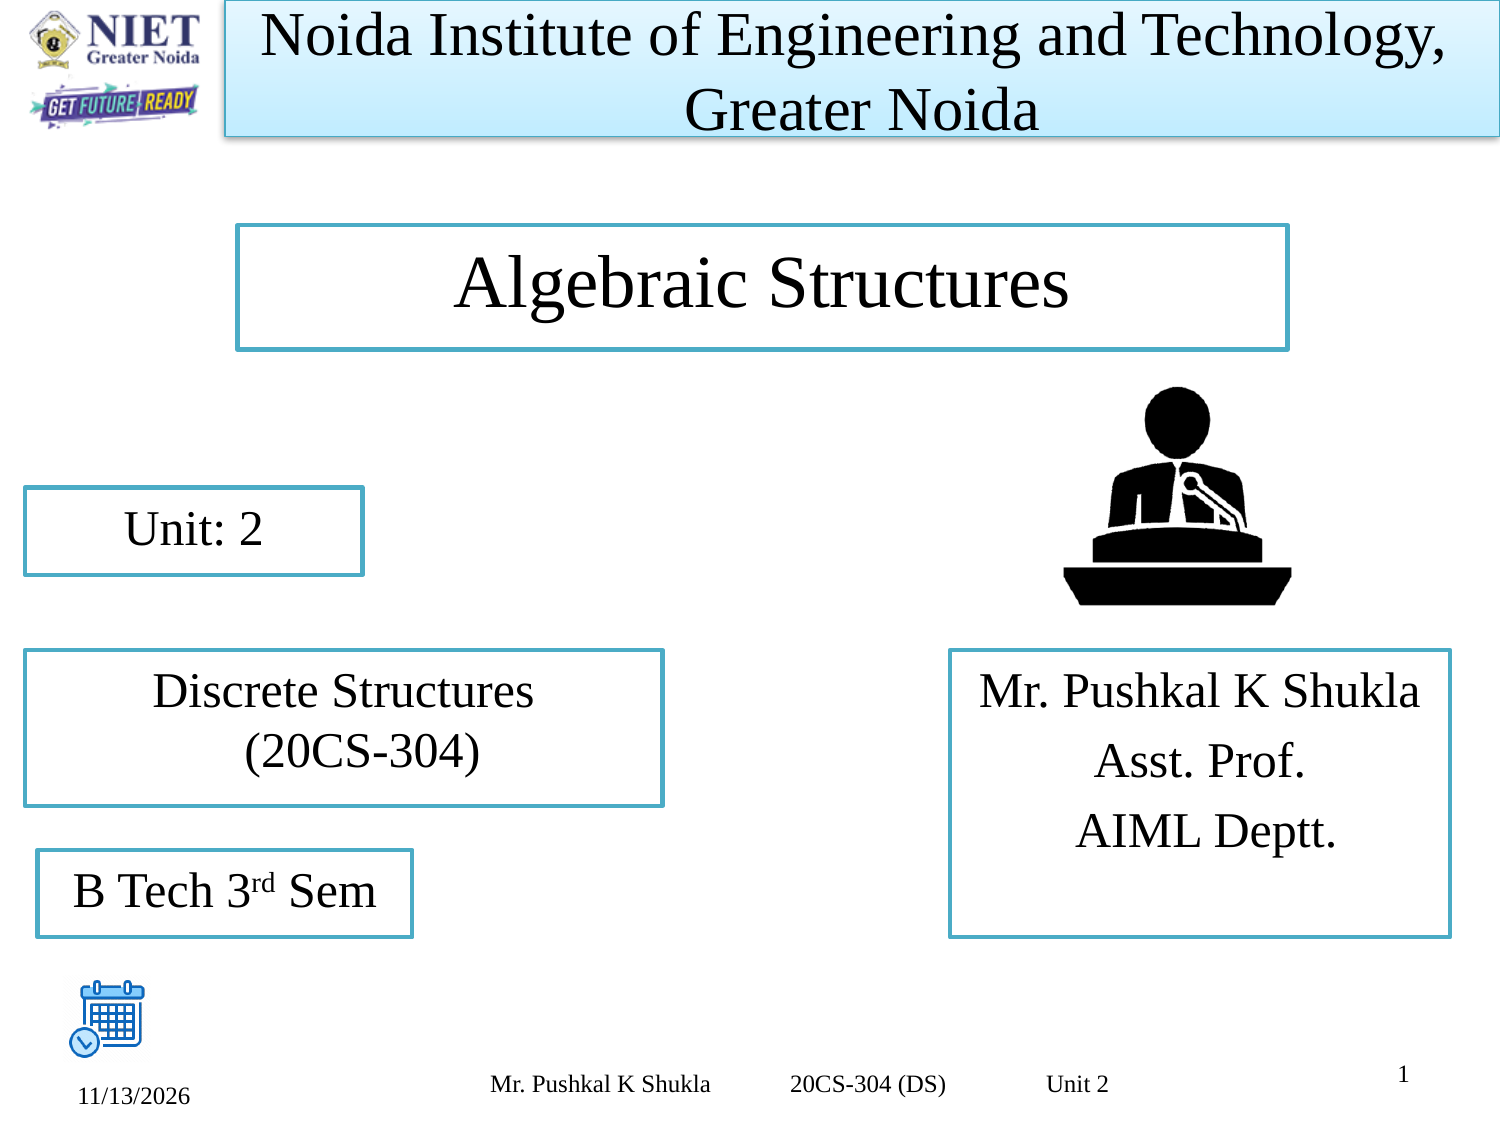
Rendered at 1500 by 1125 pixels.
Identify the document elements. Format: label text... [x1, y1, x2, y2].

text_box Discrete Structures (20CS-304) [23, 648, 665, 808]
text_box Mr. Pushkal K Shukla Asst. Prof. AIML Deptt. [948, 648, 1452, 939]
text_box Unit: 2 [23, 485, 365, 577]
subtitle Algebraic Structures [235, 223, 1290, 352]
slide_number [62, 1065, 413, 1125]
picture [62, 974, 151, 1063]
footer Mr. Pushkal K Shukla 20CS-304 (DS) Unit 2 [387, 1052, 1213, 1113]
picture [0, 0, 238, 140]
title Noida Institute of Engineering and Technology, Greater Noida [238, 0, 1500, 137]
picture [1024, 348, 1326, 650]
slide_number 1 [1074, 1042, 1425, 1103]
text_box B Tech 3rd Sem [35, 848, 414, 939]
